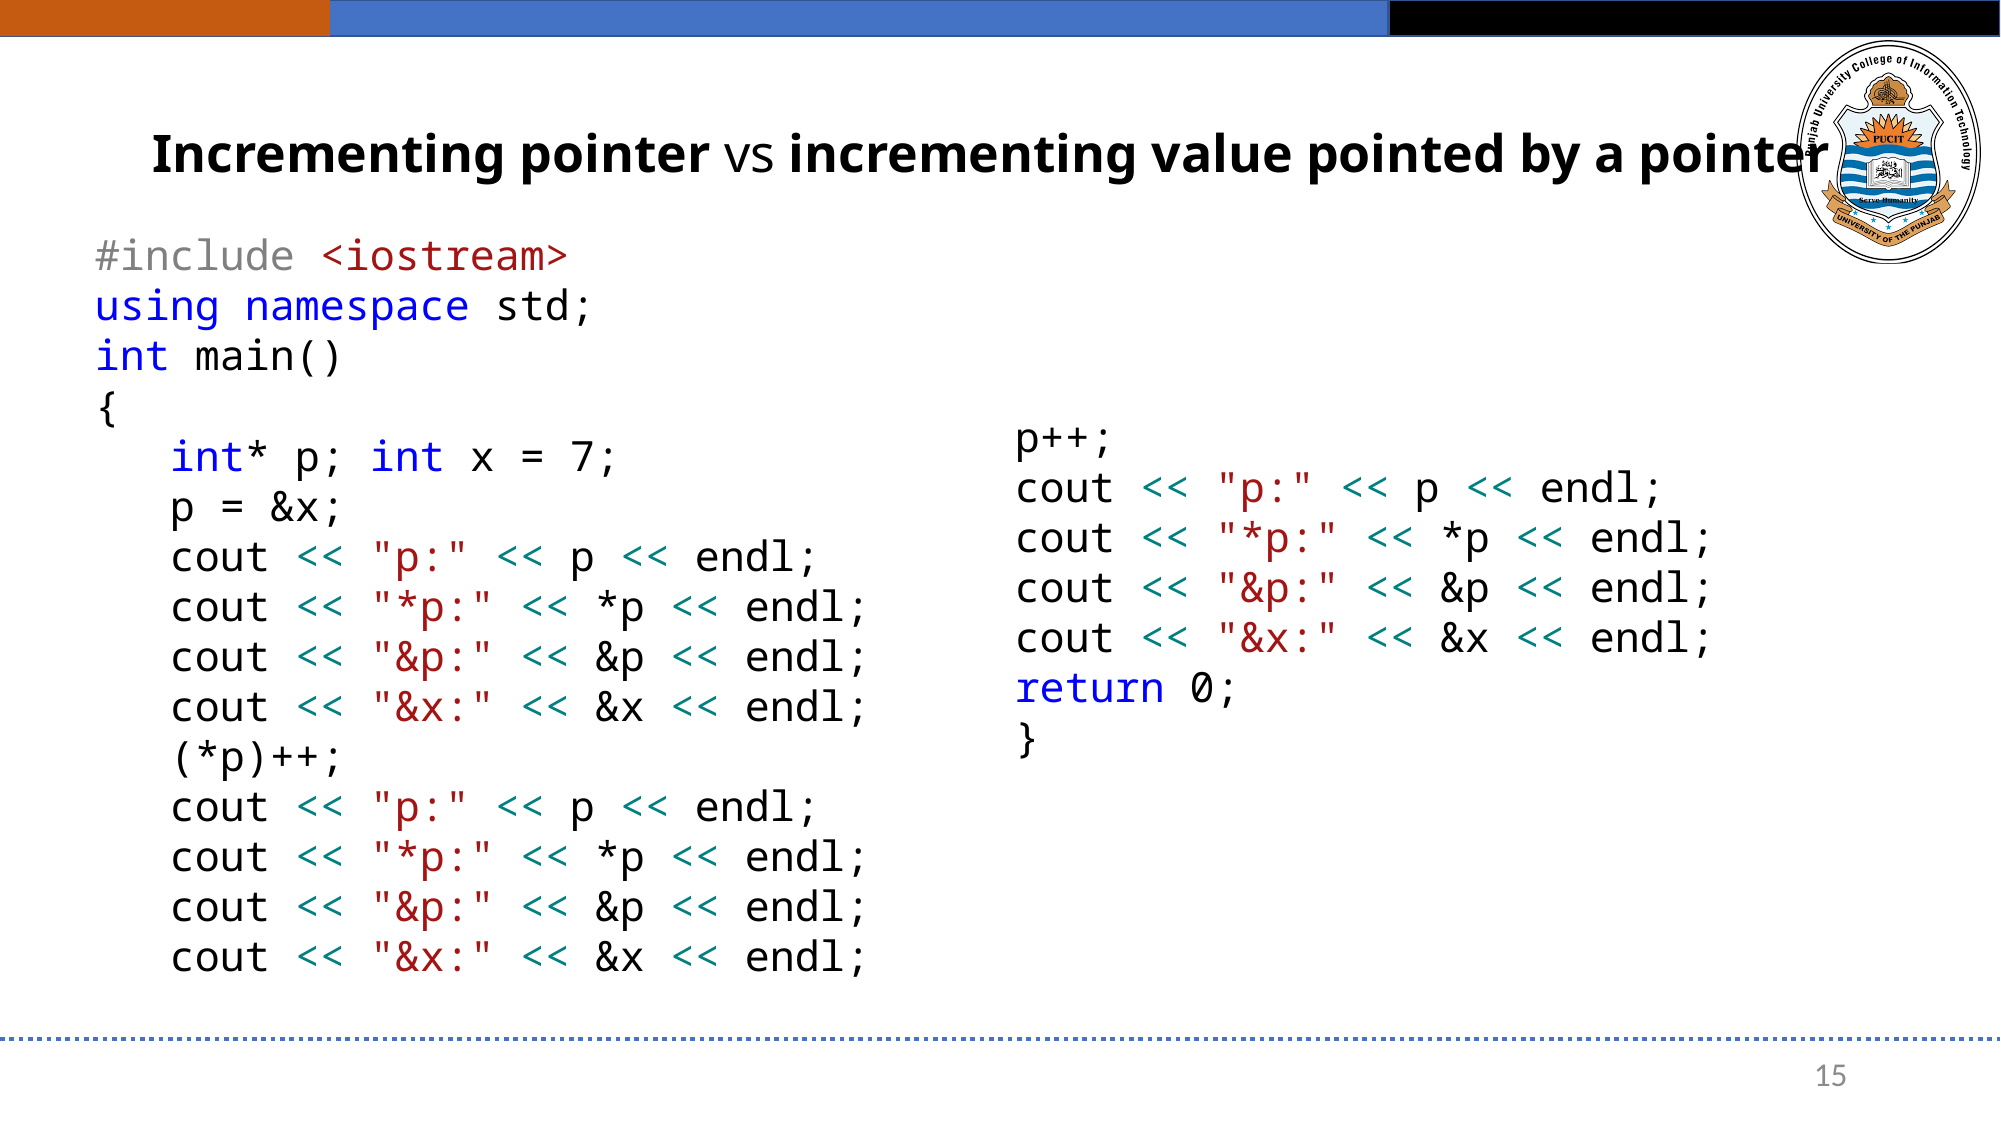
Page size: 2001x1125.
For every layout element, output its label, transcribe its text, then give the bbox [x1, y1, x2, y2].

title Incrementing pointer vs incrementing value pointed by a pointer [137, 92, 1863, 219]
text_box #include <iostream> using namespace std; int main() { int* p; int x = 7; p = &x; cout << "p:" << p << endl; cout << "*p:" << *p << endl; cout << "&p:" << &p << endl; cout << "&x:" << &x << endl; (*p)++; cout << "p:" << p << endl; cout << "*p:" << *p << endl; cout << "&p:" << &p << endl; cout << "&x:" << &x << endl; [80, 221, 1080, 1037]
text_box p++; cout << "p:" << p << endl; cout << "*p:" << *p << endl; cout << "&p:" << &p << endl; cout << "&x:" << &x << endl; return 0; } [999, 403, 2000, 769]
picture [1776, 40, 2000, 264]
slide_number 15 [1412, 1042, 1863, 1103]
